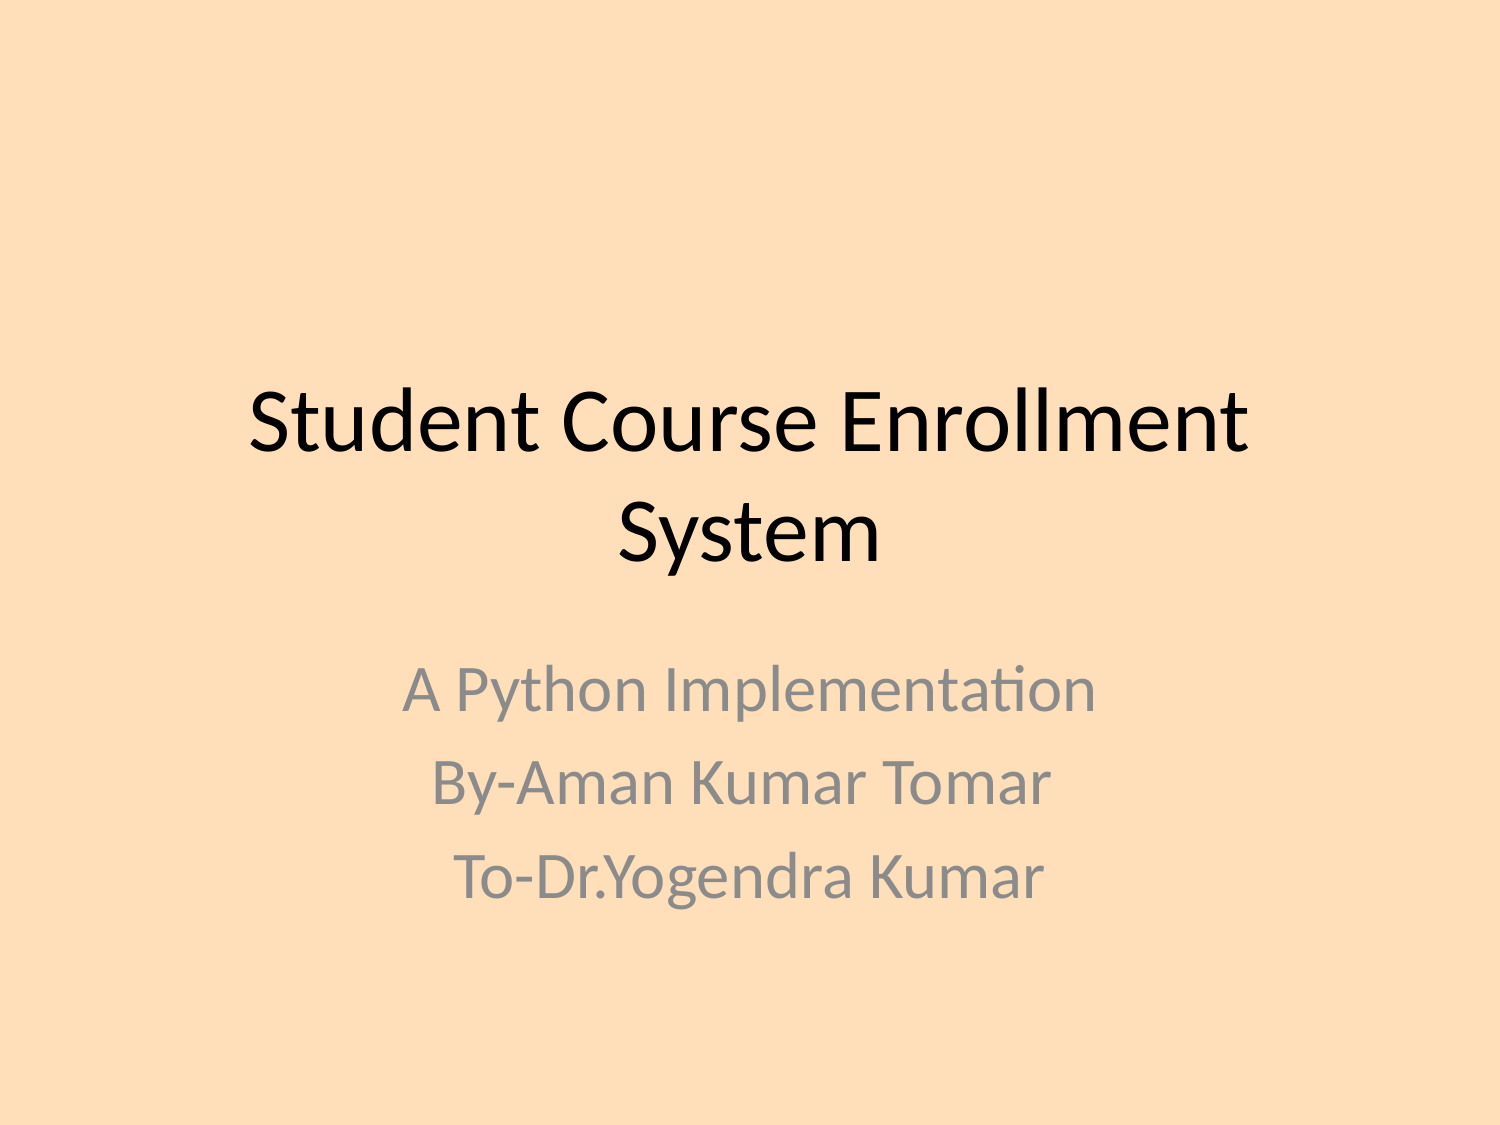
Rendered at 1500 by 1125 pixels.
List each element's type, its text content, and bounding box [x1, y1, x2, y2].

title Student Course Enrollment System [112, 349, 1388, 591]
subtitle A Python Implementation By-Aman Kumar Tomar To-Dr.Yogendra Kumar [225, 637, 1275, 925]
